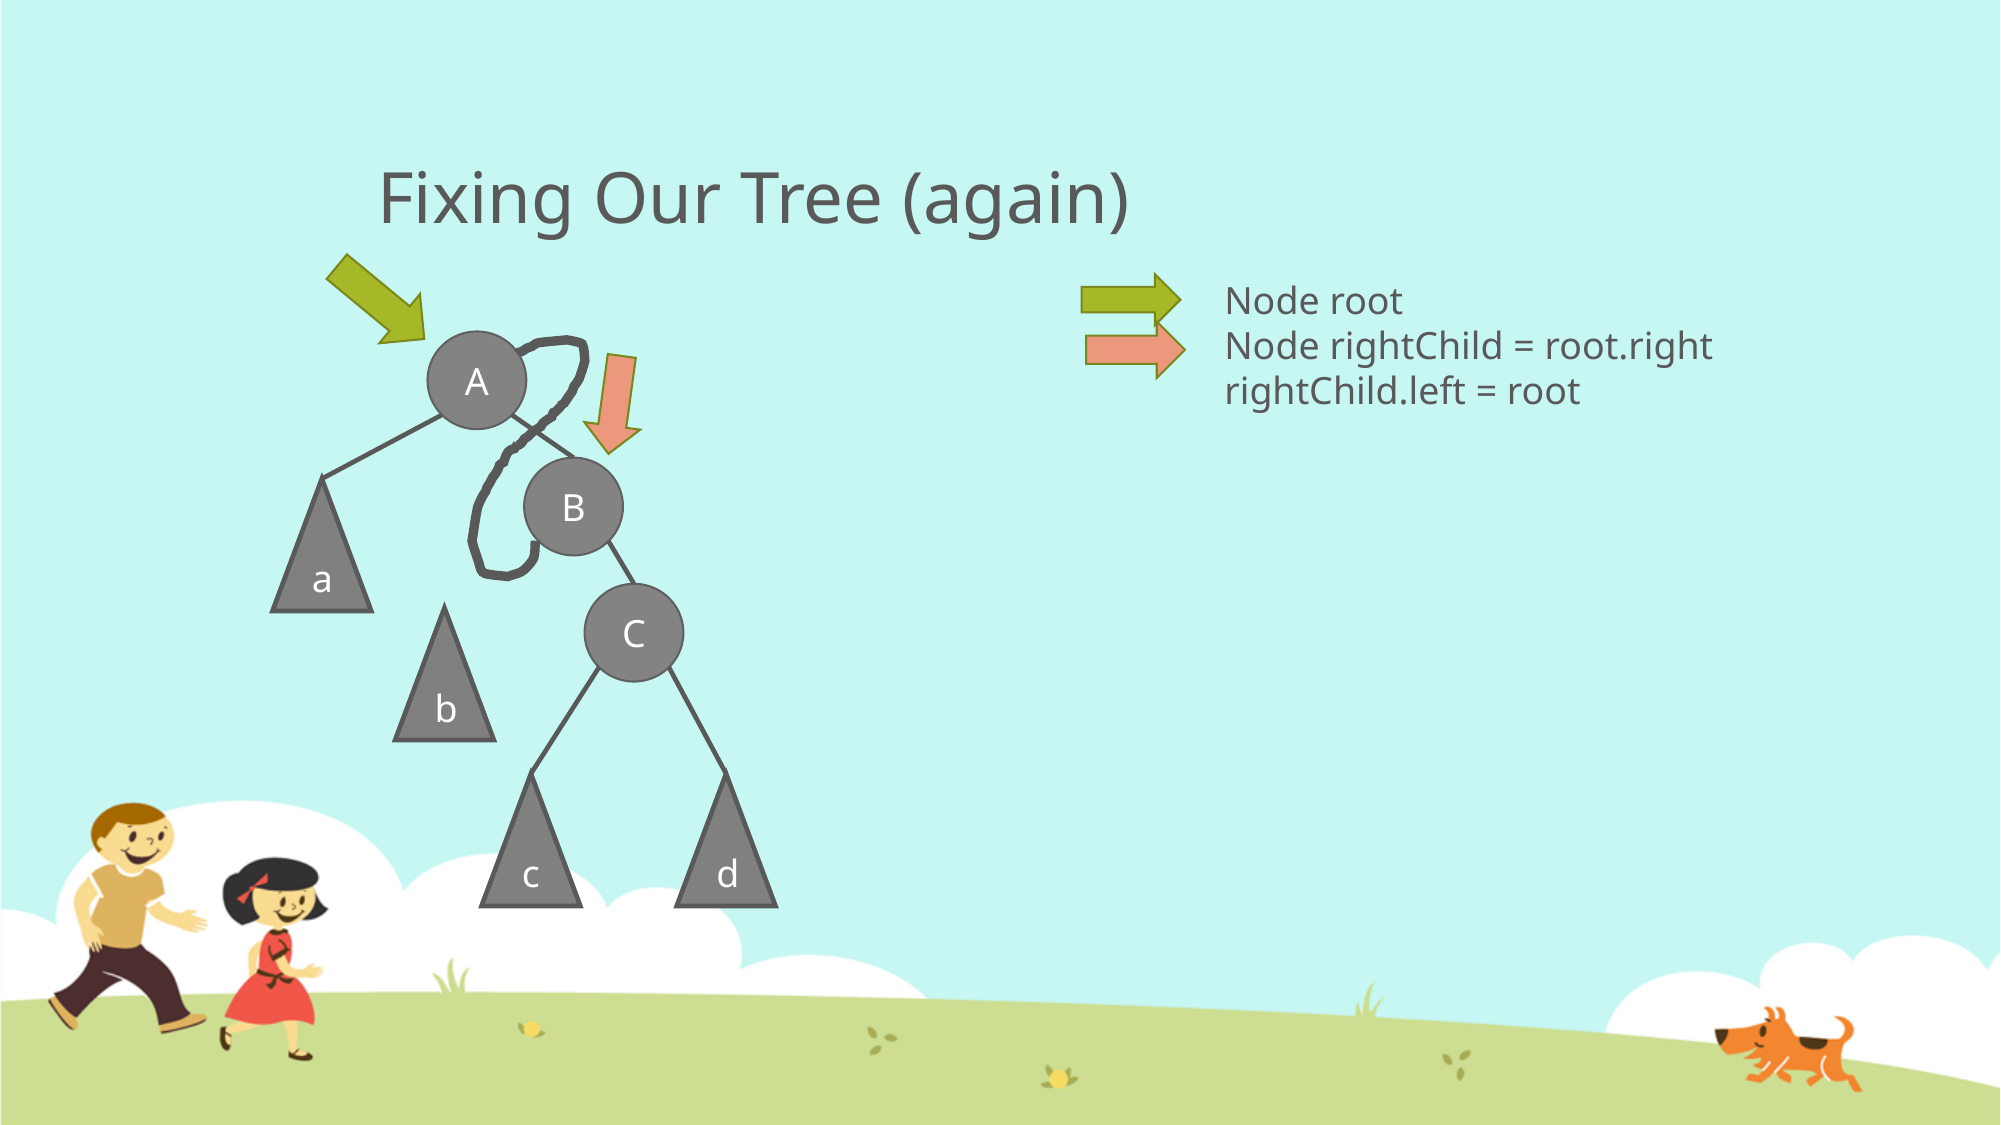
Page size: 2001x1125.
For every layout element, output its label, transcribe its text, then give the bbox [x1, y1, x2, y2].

text_box Node root Node rightChild = root.right rightChild.left = root [1209, 269, 1818, 420]
text_box [581, 352, 643, 456]
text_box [608, 541, 634, 584]
text_box c [480, 773, 582, 907]
picture [0, 0, 2001, 1125]
text_box b [393, 604, 496, 742]
text_box d [675, 773, 778, 907]
text_box a [270, 478, 373, 613]
title Fixing Our Tree (again) [362, 50, 1900, 247]
text_box C [583, 582, 685, 683]
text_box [511, 414, 574, 458]
text_box [1080, 271, 1182, 328]
text_box [1085, 319, 1187, 381]
text_box A [426, 330, 522, 431]
text_box [470, 448, 537, 578]
text_box B [530, 456, 625, 557]
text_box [321, 414, 442, 479]
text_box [530, 667, 600, 774]
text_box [668, 667, 727, 774]
text_box [325, 252, 426, 345]
text_box [516, 338, 586, 414]
